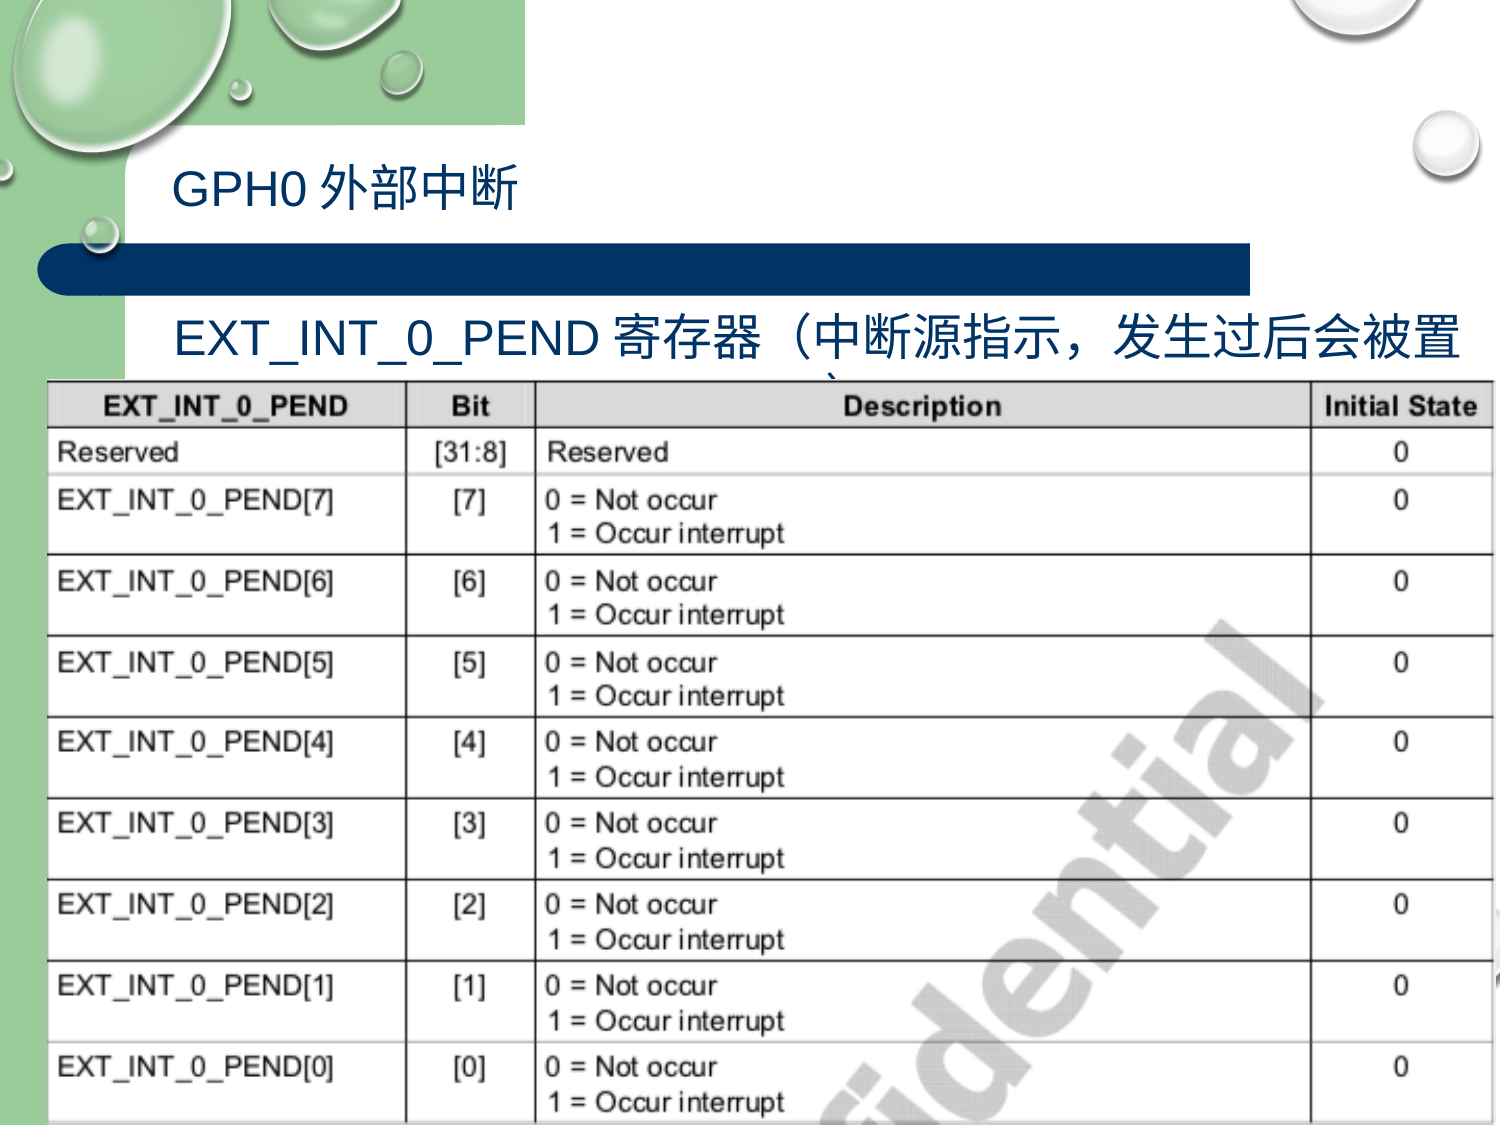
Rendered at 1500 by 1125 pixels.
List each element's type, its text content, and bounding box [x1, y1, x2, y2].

text_box EXT_INT_0_PEND寄存器（中断源指示，发生过后会被置1 ） [123, 297, 1500, 384]
text_box GPH0外部中断 [56, 149, 635, 224]
picture [0, 0, 1500, 1125]
